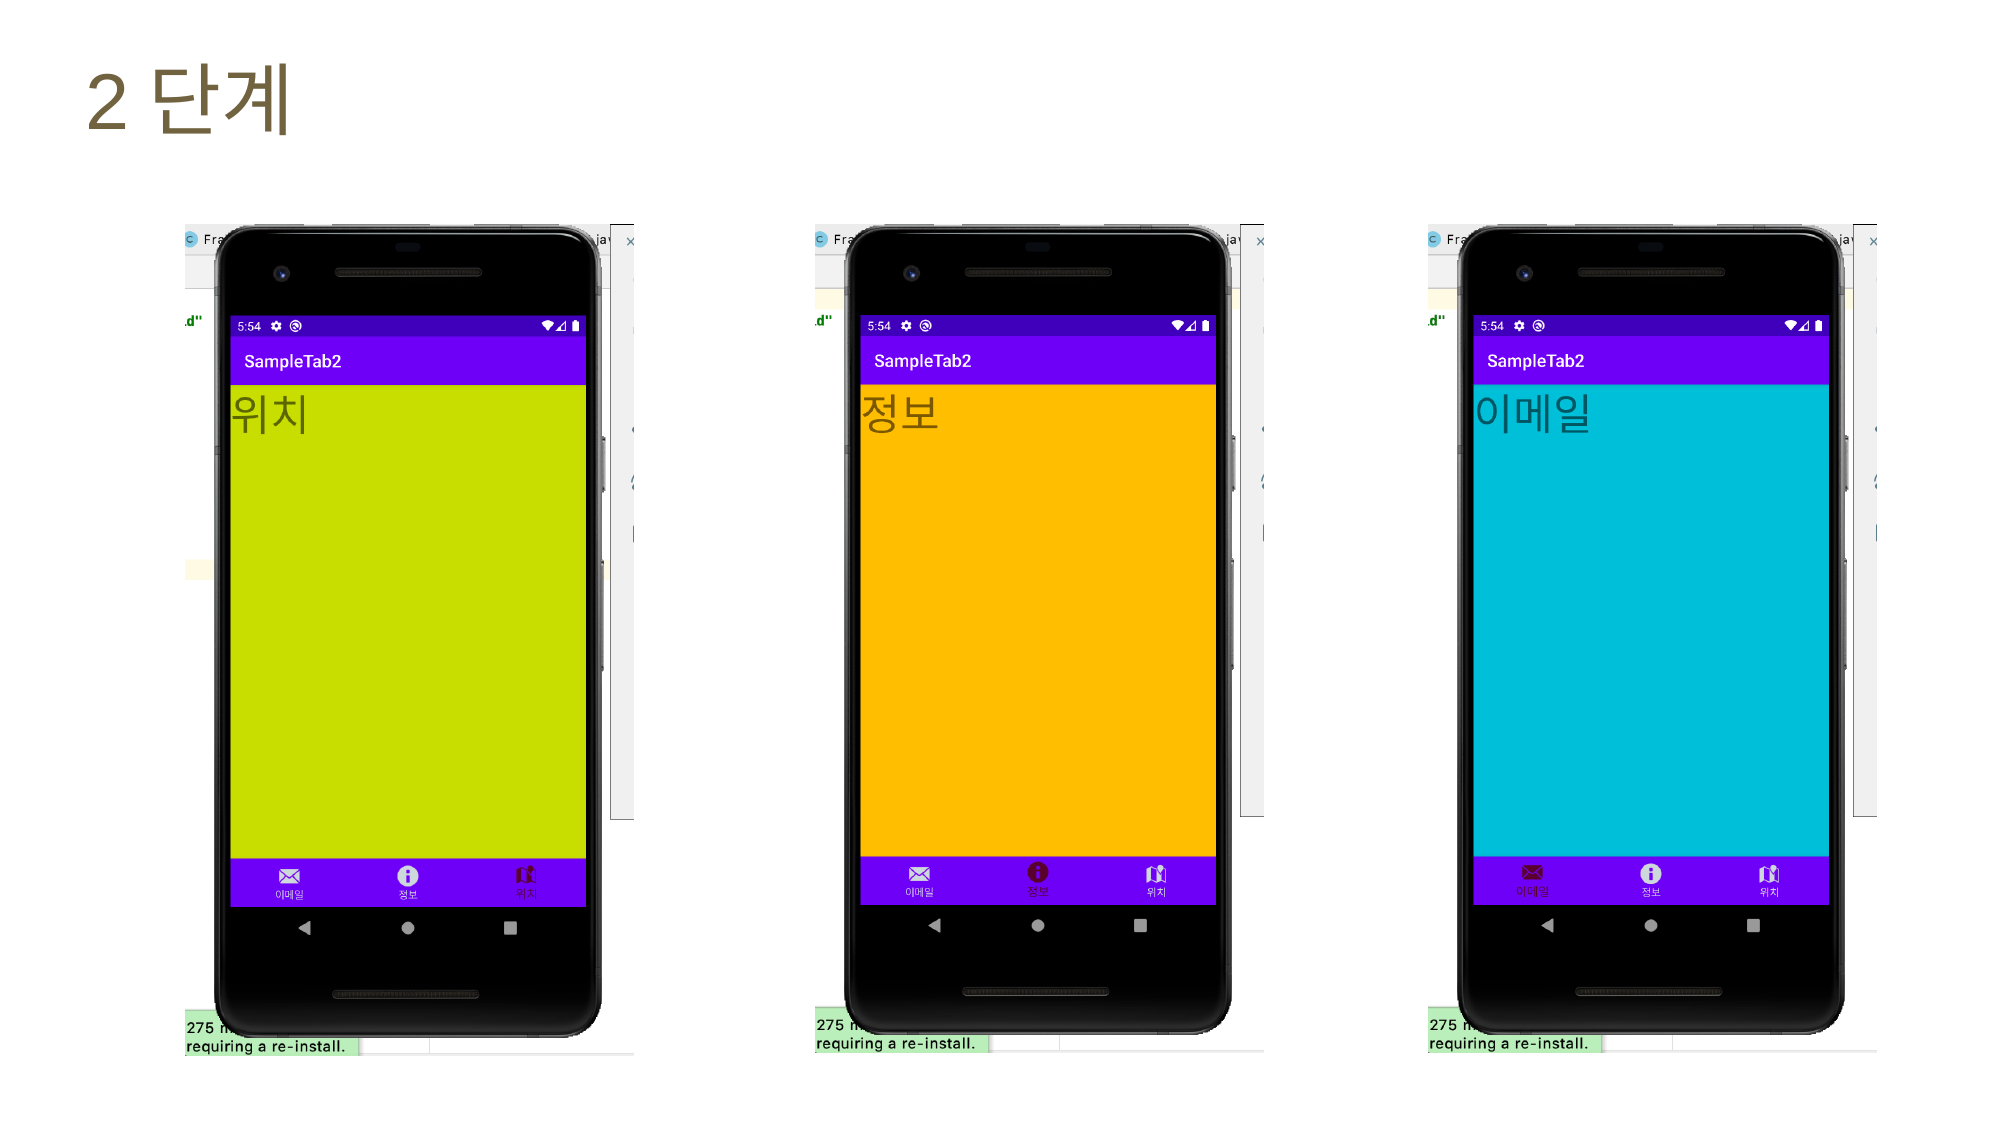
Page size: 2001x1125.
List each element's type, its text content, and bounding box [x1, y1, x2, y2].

picture [1428, 223, 1877, 1053]
title 2단계 [70, 20, 1925, 175]
picture [184, 223, 635, 1056]
picture [815, 223, 1264, 1053]
